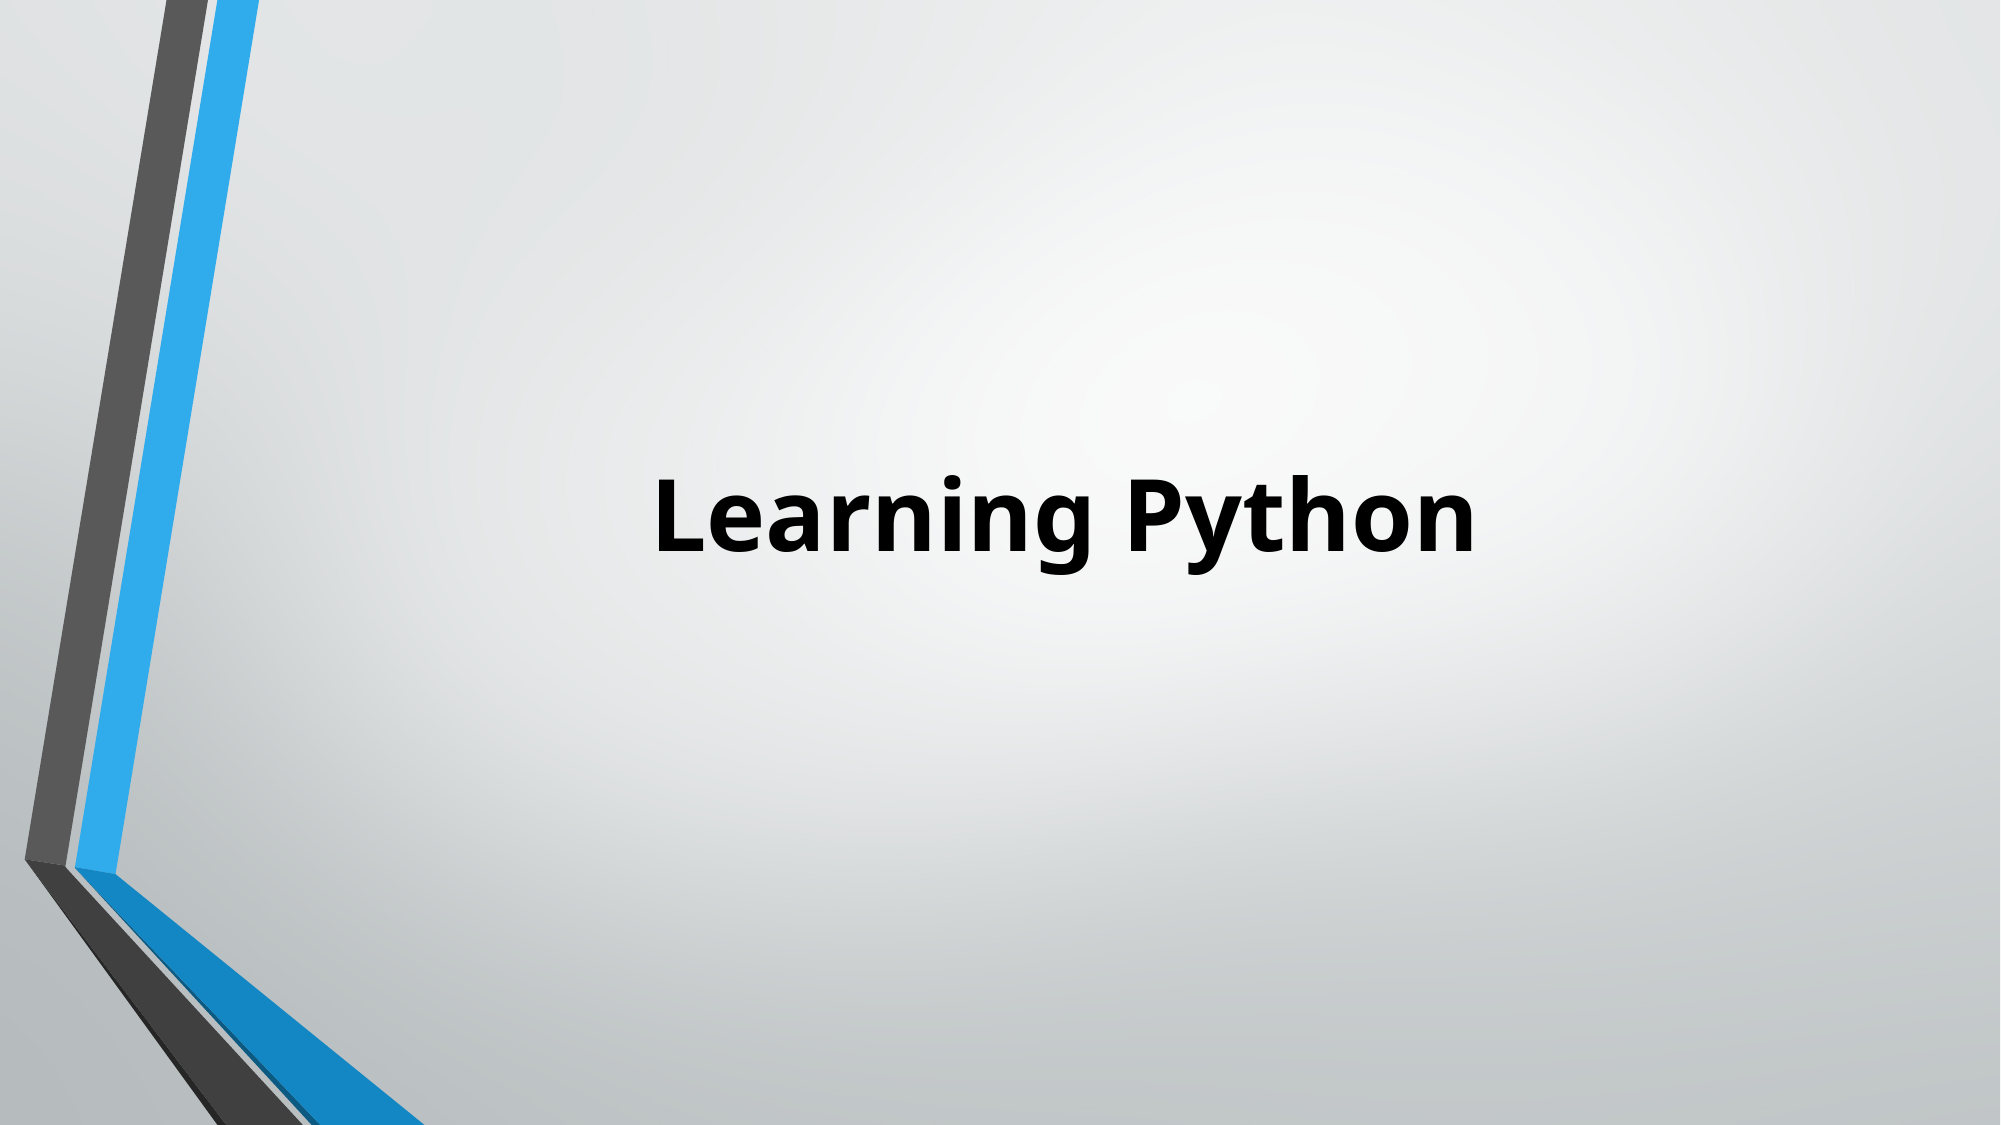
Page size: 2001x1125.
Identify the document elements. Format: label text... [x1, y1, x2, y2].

title Learning Python [243, 112, 1887, 910]
